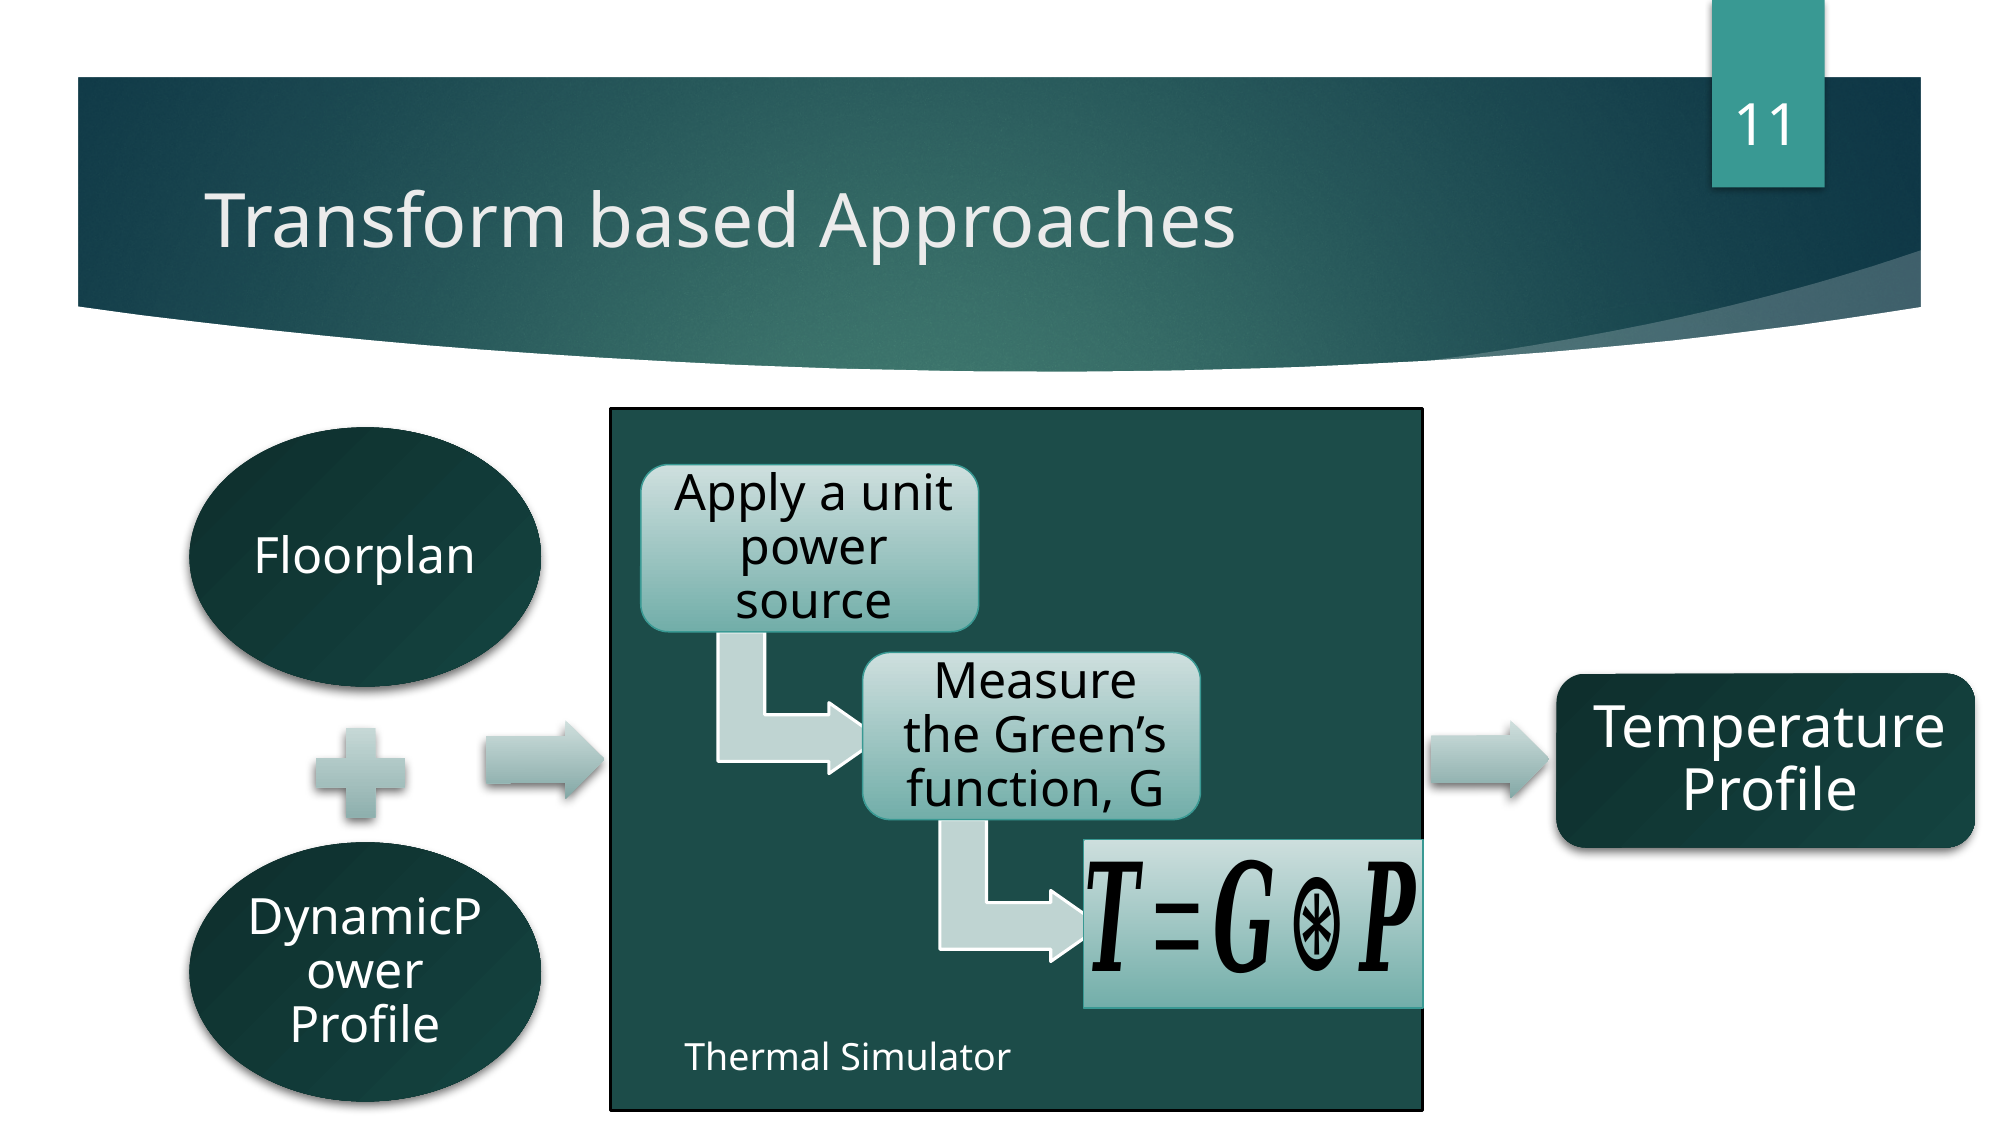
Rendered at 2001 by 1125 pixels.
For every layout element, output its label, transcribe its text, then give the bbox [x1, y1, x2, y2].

title Transform based Approaches [189, 159, 1638, 276]
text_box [189, 426, 1976, 1102]
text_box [486, 720, 605, 799]
slide_number 11 [1698, 48, 1836, 175]
text_box [609, 407, 1424, 424]
